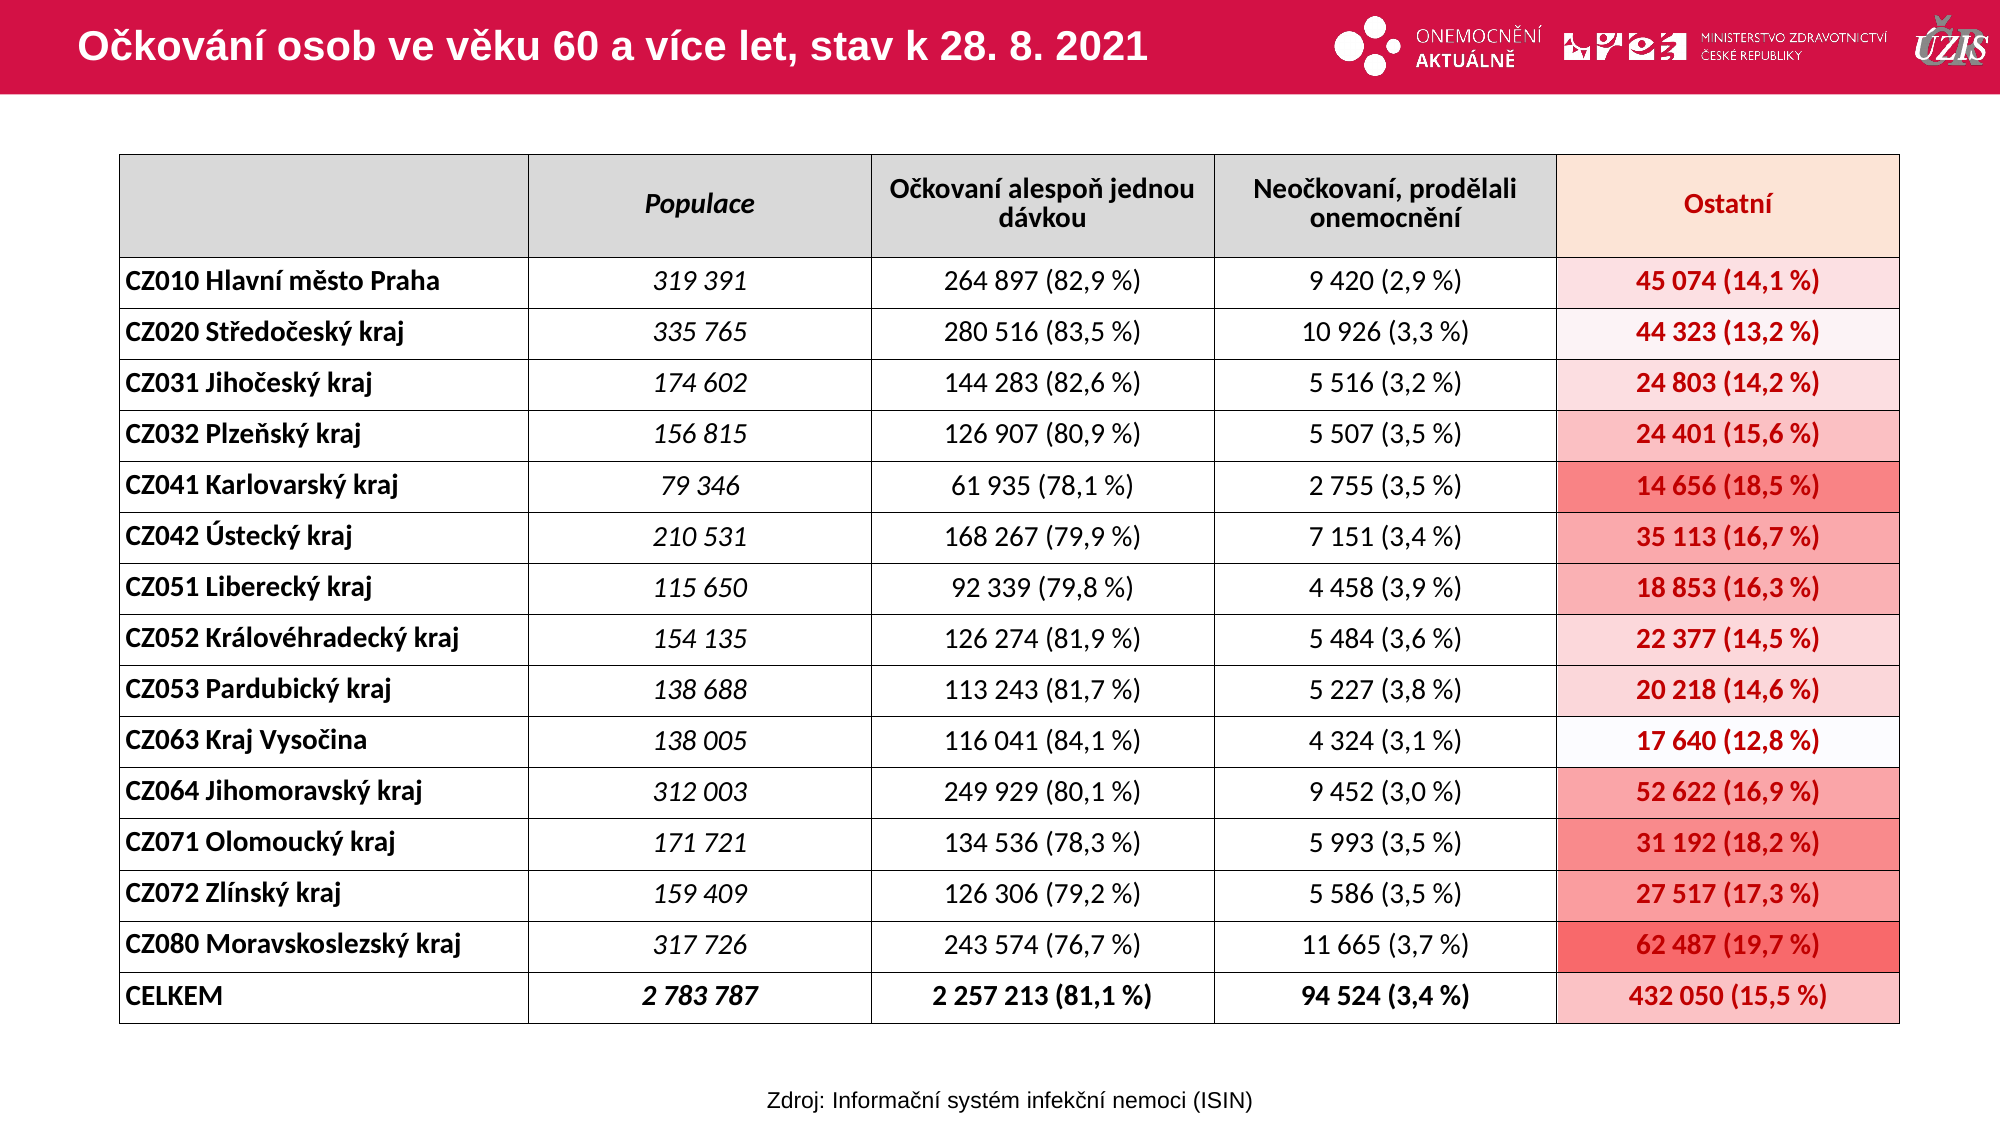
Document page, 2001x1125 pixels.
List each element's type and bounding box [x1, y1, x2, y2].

table_header [1215, 155, 1556, 257]
table_cell [120, 973, 528, 1023]
table_cell [1557, 564, 1899, 614]
table_cell [120, 871, 528, 921]
table_cell [1215, 564, 1556, 614]
table_header [529, 155, 871, 257]
table_header [1557, 155, 1899, 257]
table_cell [120, 768, 528, 818]
table_cell [529, 768, 871, 818]
table_cell [1215, 513, 1556, 563]
table_cell [529, 564, 871, 614]
table_cell [120, 564, 528, 614]
table_cell [1557, 513, 1899, 563]
table_cell [1215, 819, 1556, 870]
table_cell [872, 717, 1214, 767]
table_cell [529, 360, 871, 410]
table_cell [529, 922, 871, 972]
table_cell [872, 258, 1214, 308]
table_cell [1215, 922, 1556, 972]
table_cell [120, 922, 528, 972]
table_cell [529, 615, 871, 665]
table_cell [872, 513, 1214, 563]
table_cell [872, 973, 1214, 1023]
table_cell [1215, 871, 1556, 921]
table_cell [120, 258, 528, 308]
table_cell [872, 462, 1214, 512]
table_cell [120, 411, 528, 461]
table_cell [120, 360, 528, 410]
table_cell [1215, 411, 1556, 461]
table_cell [529, 666, 871, 716]
table_cell [1215, 258, 1556, 308]
table_cell [1557, 768, 1899, 818]
table_cell [1557, 819, 1899, 870]
table_cell [120, 615, 528, 665]
table_cell [1215, 717, 1556, 767]
table_cell [1557, 973, 1899, 1023]
table_cell [872, 871, 1214, 921]
table_cell [1557, 360, 1899, 410]
table_cell [529, 411, 871, 461]
table_cell [1215, 360, 1556, 410]
table_cell [1557, 666, 1899, 716]
picture [1563, 31, 1888, 60]
table_cell [120, 462, 528, 512]
table_cell [1215, 973, 1556, 1023]
table_cell [529, 513, 871, 563]
picture [1334, 16, 1542, 76]
table_cell [1557, 411, 1899, 461]
table_cell [872, 819, 1214, 870]
table_cell [1557, 258, 1899, 308]
table_cell [529, 717, 871, 767]
table_cell [1557, 462, 1899, 512]
table_cell [1557, 615, 1899, 665]
table_cell [1557, 309, 1899, 359]
table_cell [120, 666, 528, 716]
table_cell [872, 309, 1214, 359]
table_cell [1215, 666, 1556, 716]
table_cell [120, 309, 528, 359]
table_cell [529, 973, 871, 1023]
table_cell [120, 819, 528, 870]
table_cell [872, 411, 1214, 461]
table_cell [529, 819, 871, 870]
table_cell [529, 462, 871, 512]
table_cell [872, 922, 1214, 972]
table_cell [1557, 922, 1899, 972]
table_cell [529, 309, 871, 359]
table_cell [120, 513, 528, 563]
table_cell [529, 871, 871, 921]
table_header [872, 155, 1214, 257]
table_cell [872, 615, 1214, 665]
table_cell [1557, 871, 1899, 921]
table_cell [1215, 309, 1556, 359]
table_header [120, 155, 528, 257]
picture [1915, 15, 1989, 66]
table_cell [120, 717, 528, 767]
table_cell [1215, 615, 1556, 665]
table_cell [872, 666, 1214, 716]
table_cell [872, 768, 1214, 818]
text_box [752, 1078, 1269, 1121]
table_cell [1557, 717, 1899, 767]
table_cell [1215, 768, 1556, 818]
table_cell [872, 564, 1214, 614]
table_cell [872, 360, 1214, 410]
title [62, 0, 1305, 95]
table_cell [529, 258, 871, 308]
table_cell [1215, 462, 1556, 512]
